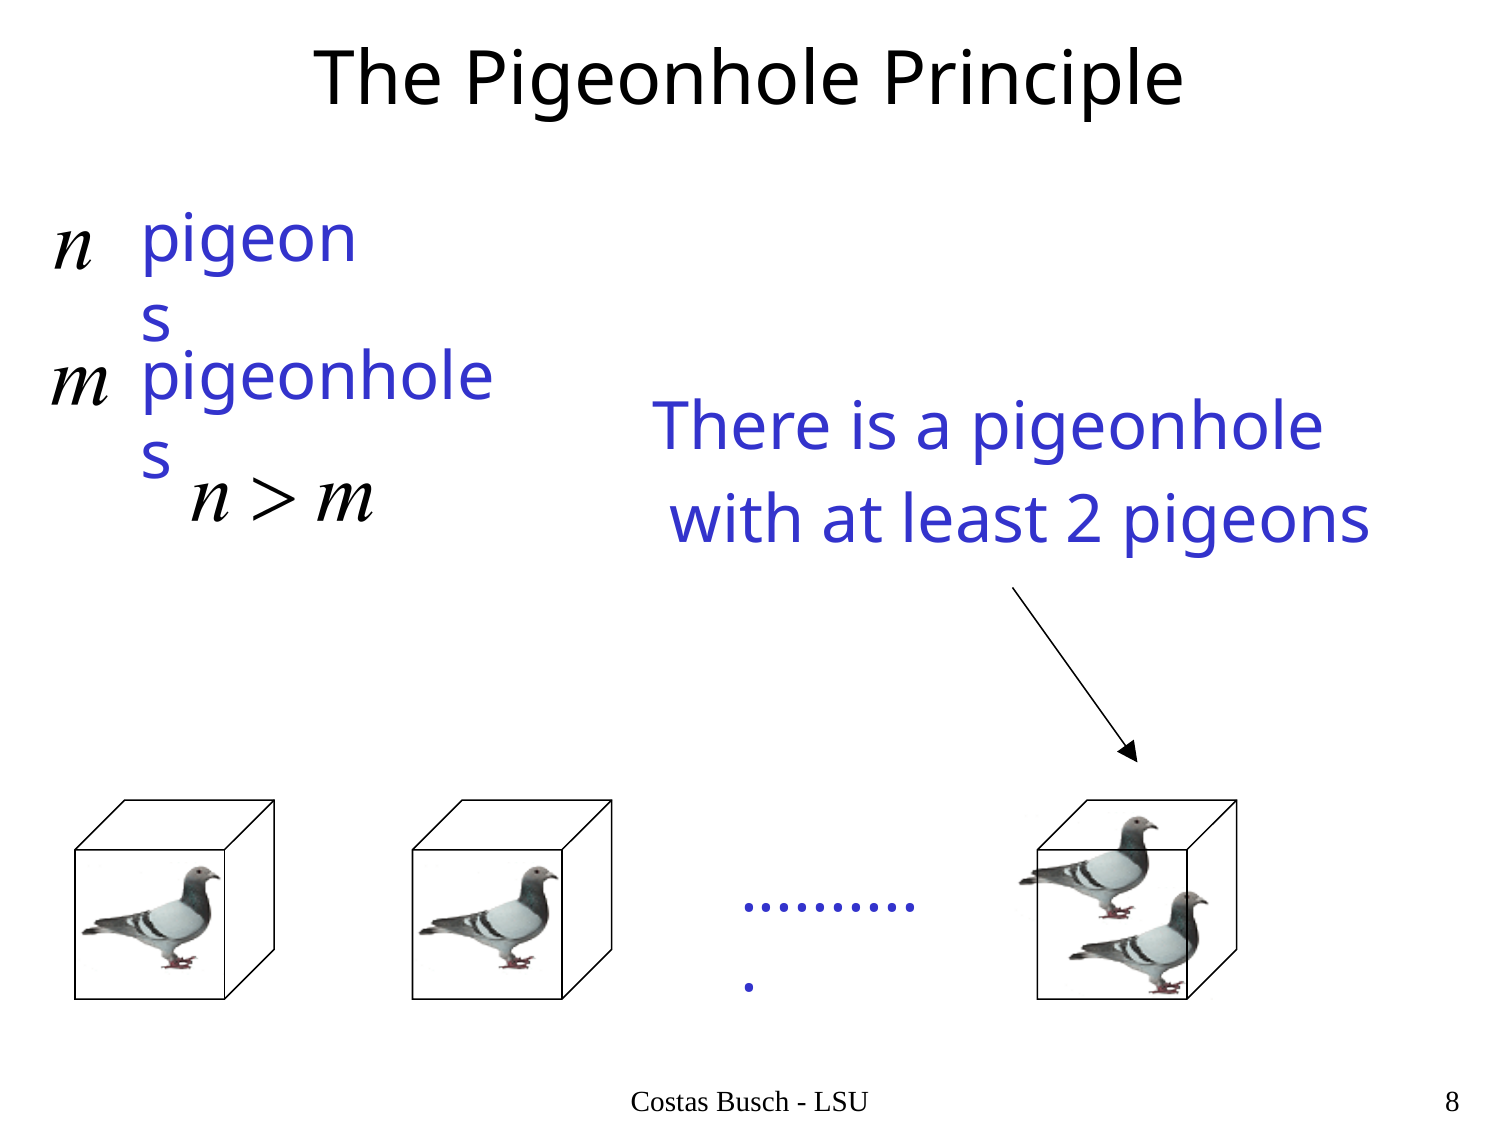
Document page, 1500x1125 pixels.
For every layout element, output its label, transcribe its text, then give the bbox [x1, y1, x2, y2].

picture [74, 862, 226, 976]
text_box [1012, 587, 1138, 763]
text_box [75, 800, 275, 1000]
picture [1012, 812, 1213, 1001]
picture [49, 224, 98, 276]
text_box [413, 800, 610, 849]
picture [187, 474, 378, 527]
text_box There is a pigeonhole with at least 2 pigeons [637, 374, 1391, 564]
text_box [1037, 935, 1057, 1000]
text_box [412, 800, 612, 1000]
picture [47, 360, 113, 411]
text_box pigeonholes [124, 324, 513, 500]
text_box Walk of [1077, 800, 1235, 849]
text_box Costas Busch - LSU [512, 1074, 988, 1125]
text_box Repeated state [75, 800, 273, 849]
text_box ‹#› [1162, 1074, 1475, 1125]
picture [412, 862, 563, 976]
list [24, 137, 1475, 1038]
text_box ........... [724, 837, 939, 1013]
text_box [1078, 800, 1237, 971]
title The Pigeonhole Principle [24, 24, 1475, 125]
text_box pigeons [124, 187, 385, 324]
